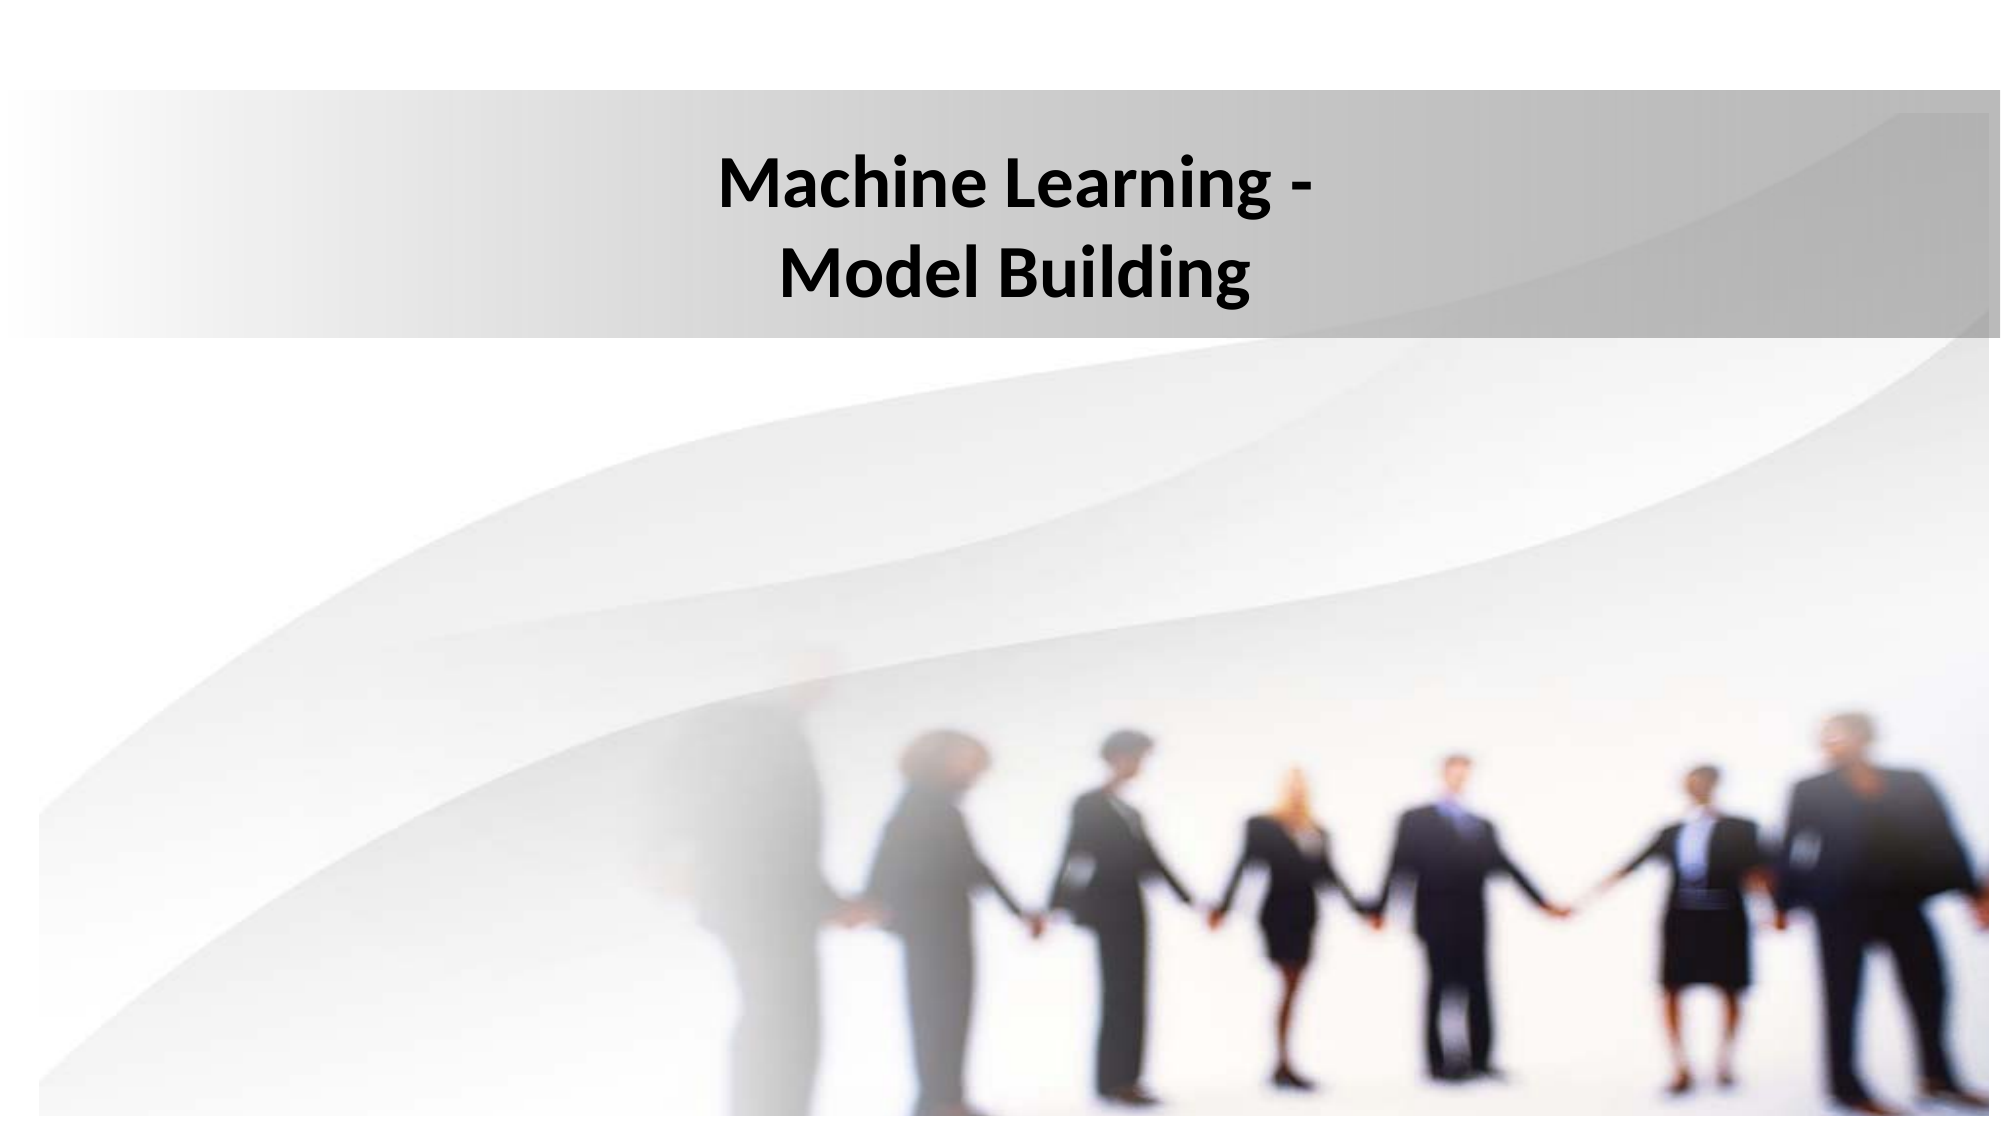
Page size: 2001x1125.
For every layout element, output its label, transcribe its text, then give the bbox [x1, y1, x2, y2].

picture [39, 338, 1989, 1116]
title Machine Learning - Model Building [165, 101, 1866, 344]
